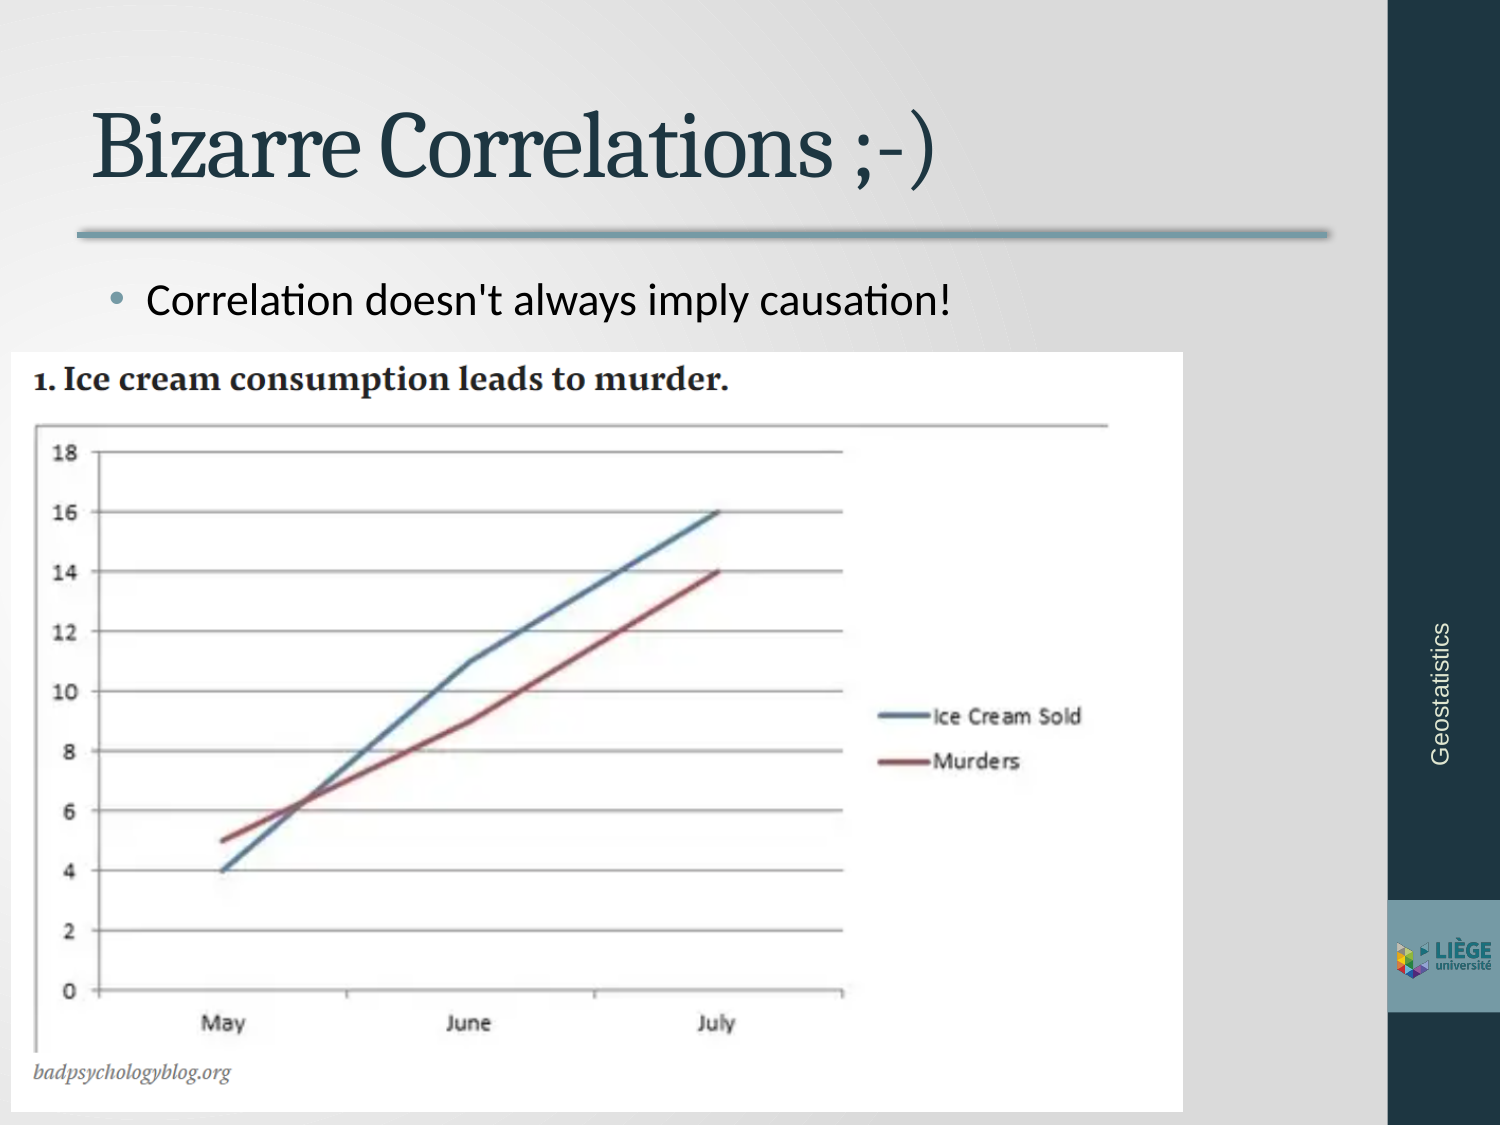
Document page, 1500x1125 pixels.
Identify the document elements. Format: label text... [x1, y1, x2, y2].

list Correlation doesn't always imply causation! [75, 262, 1325, 393]
picture [1397, 922, 1491, 990]
text_box Geostatistics [1408, 500, 1469, 889]
picture [11, 352, 1183, 1113]
title Bizarre Correlations ;-) [75, 45, 1325, 233]
